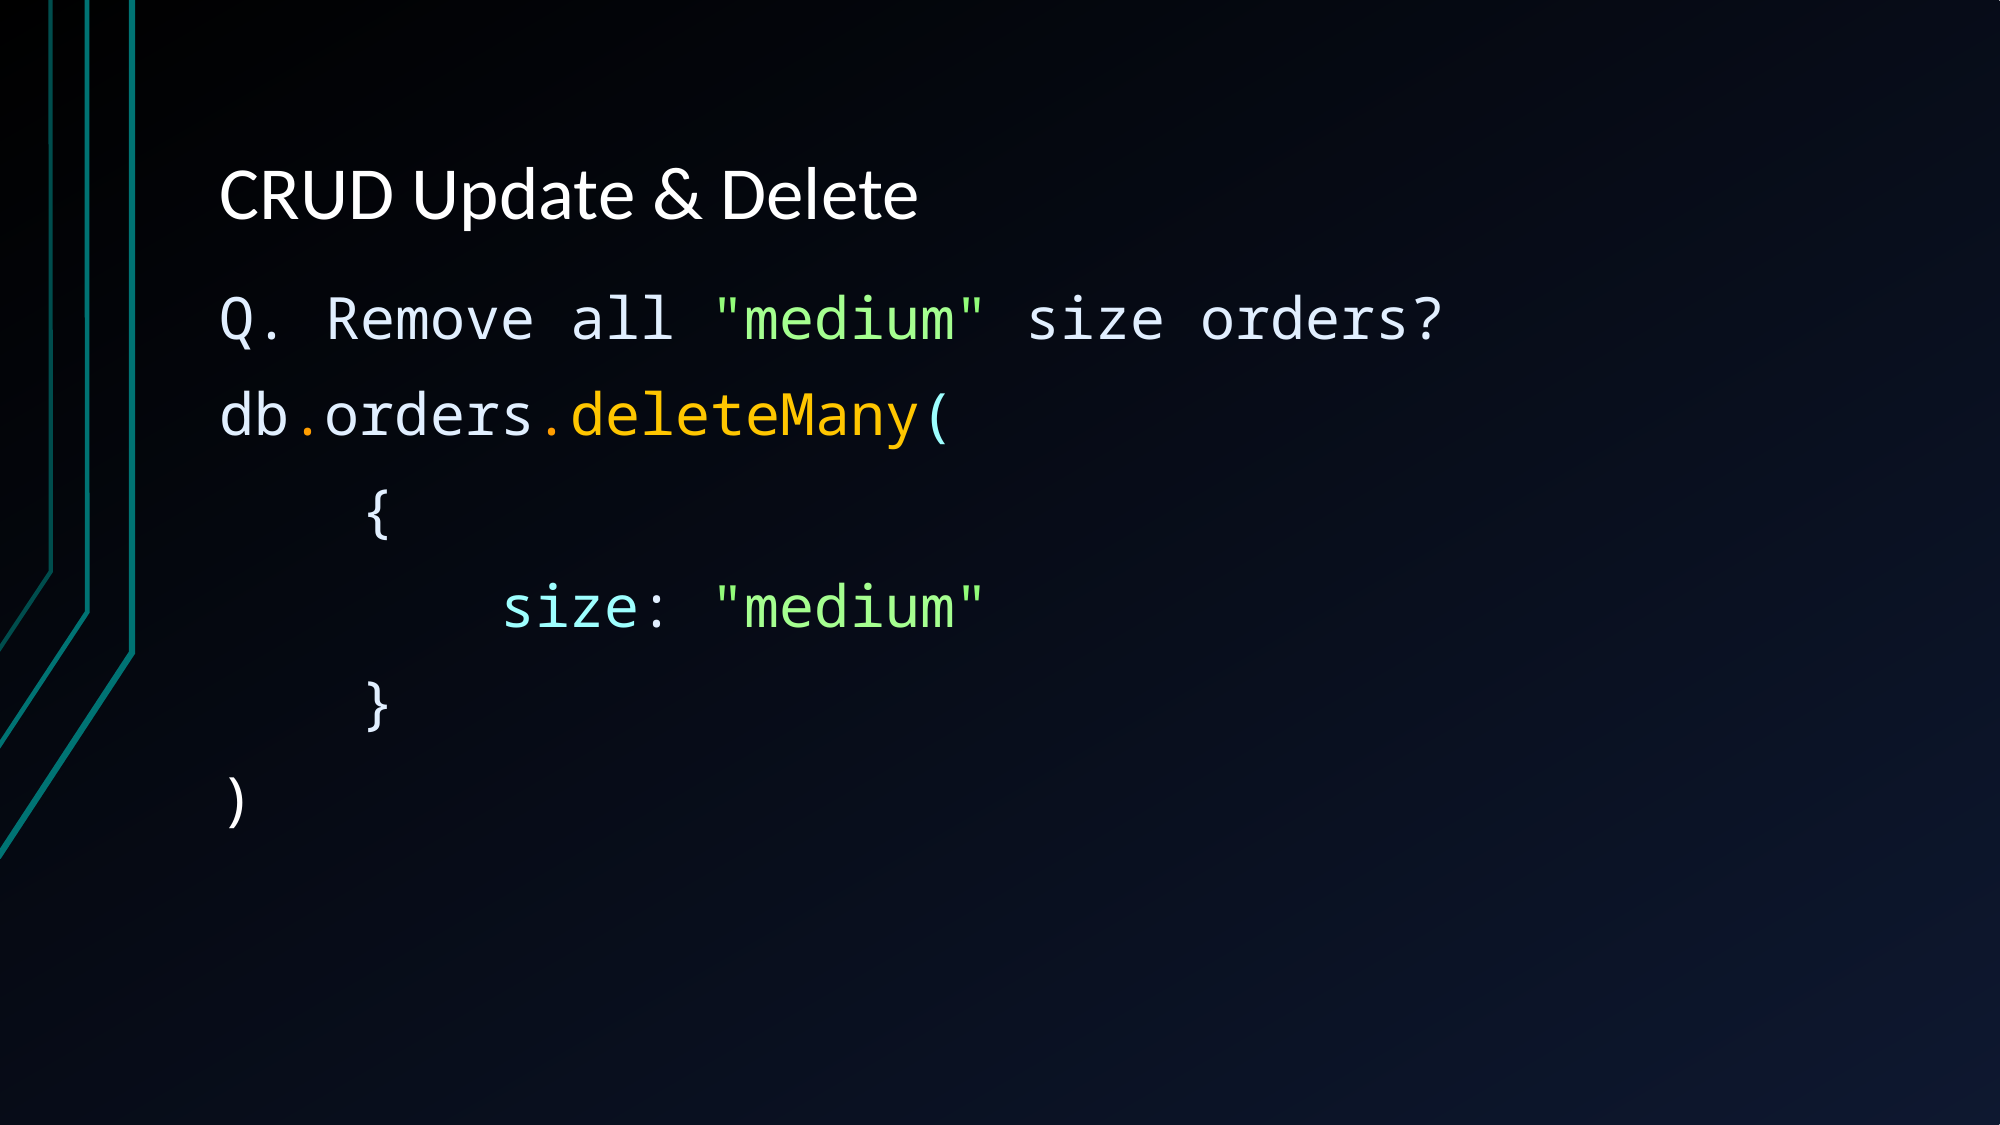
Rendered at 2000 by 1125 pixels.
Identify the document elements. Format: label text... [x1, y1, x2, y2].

list Q. Remove all "medium" size orders? db.orders.deleteMany( { size: "medium" } ) [199, 279, 1900, 1012]
title CRUD Update & Delete [199, 45, 1900, 246]
